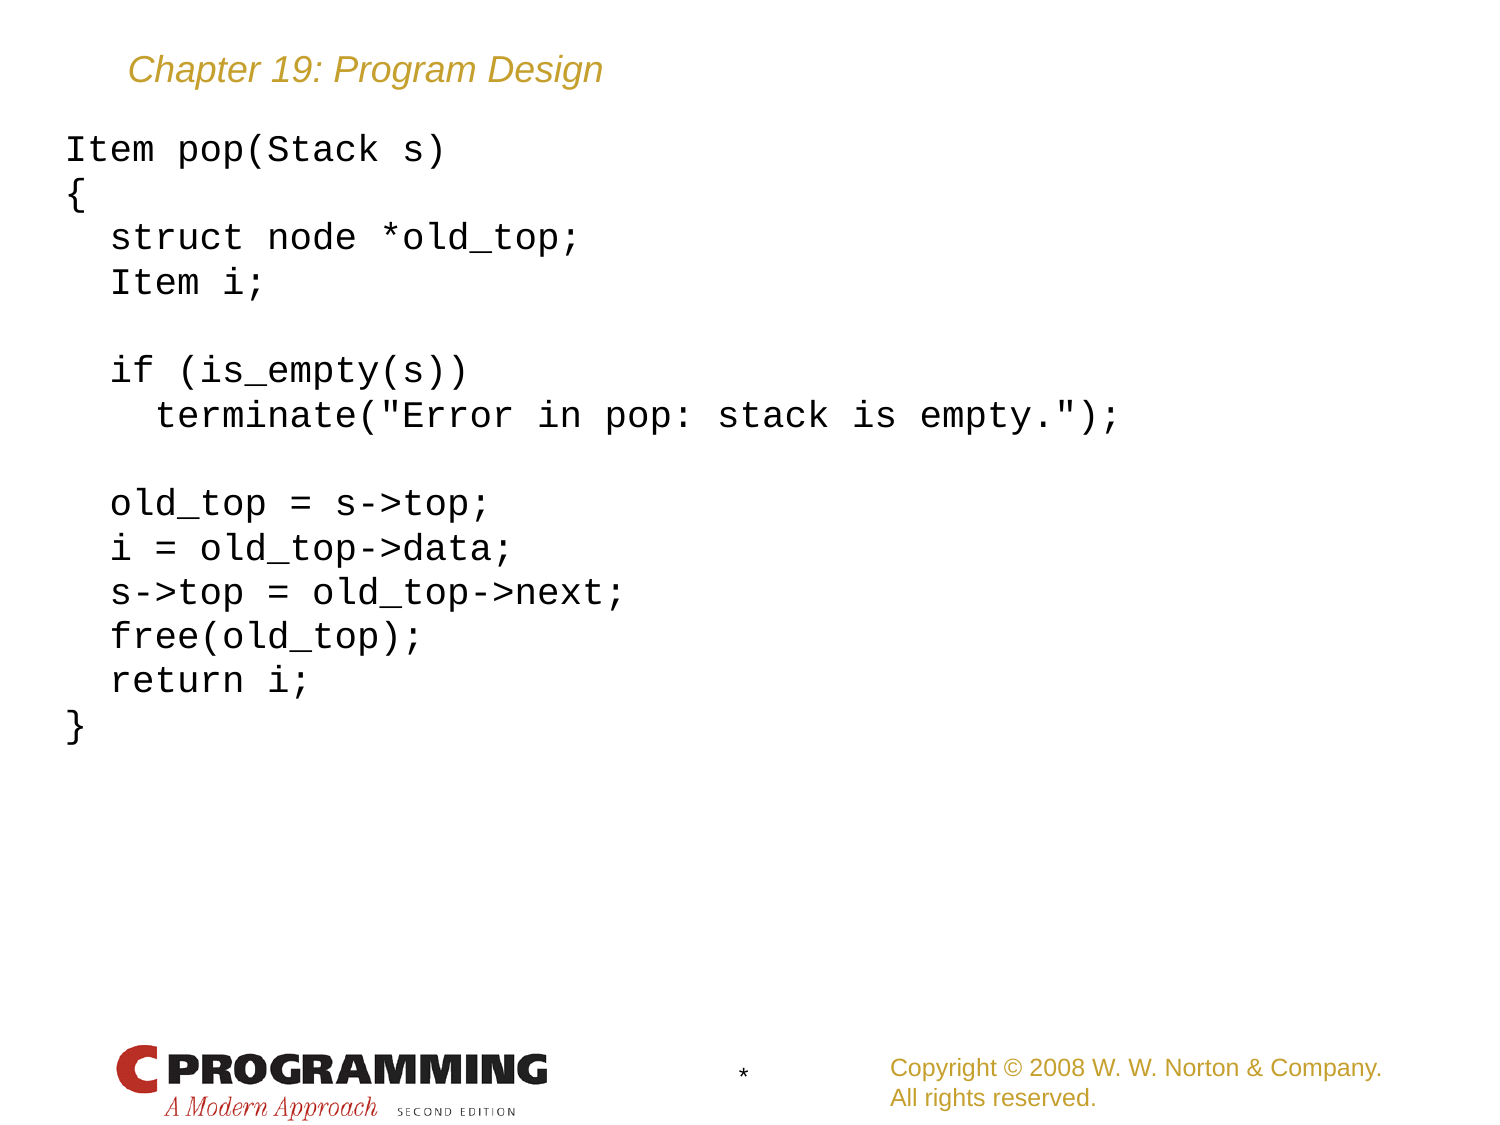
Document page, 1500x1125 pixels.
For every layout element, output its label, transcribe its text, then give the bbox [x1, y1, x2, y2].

text_box * [687, 1050, 800, 1100]
picture [112, 1041, 550, 1123]
text_box Copyright © 2008 W. W. Norton & Company. All rights reserved. [874, 1043, 1388, 1119]
list Item pop(Stack s) { struct node *old_top; Item i; if (is_empty(s)) terminate("Error in pop: stack is empty."); old_top = s->top; i = old_top->data; s->top = old_top->next; free(old_top); return i; } [49, 125, 1475, 1038]
